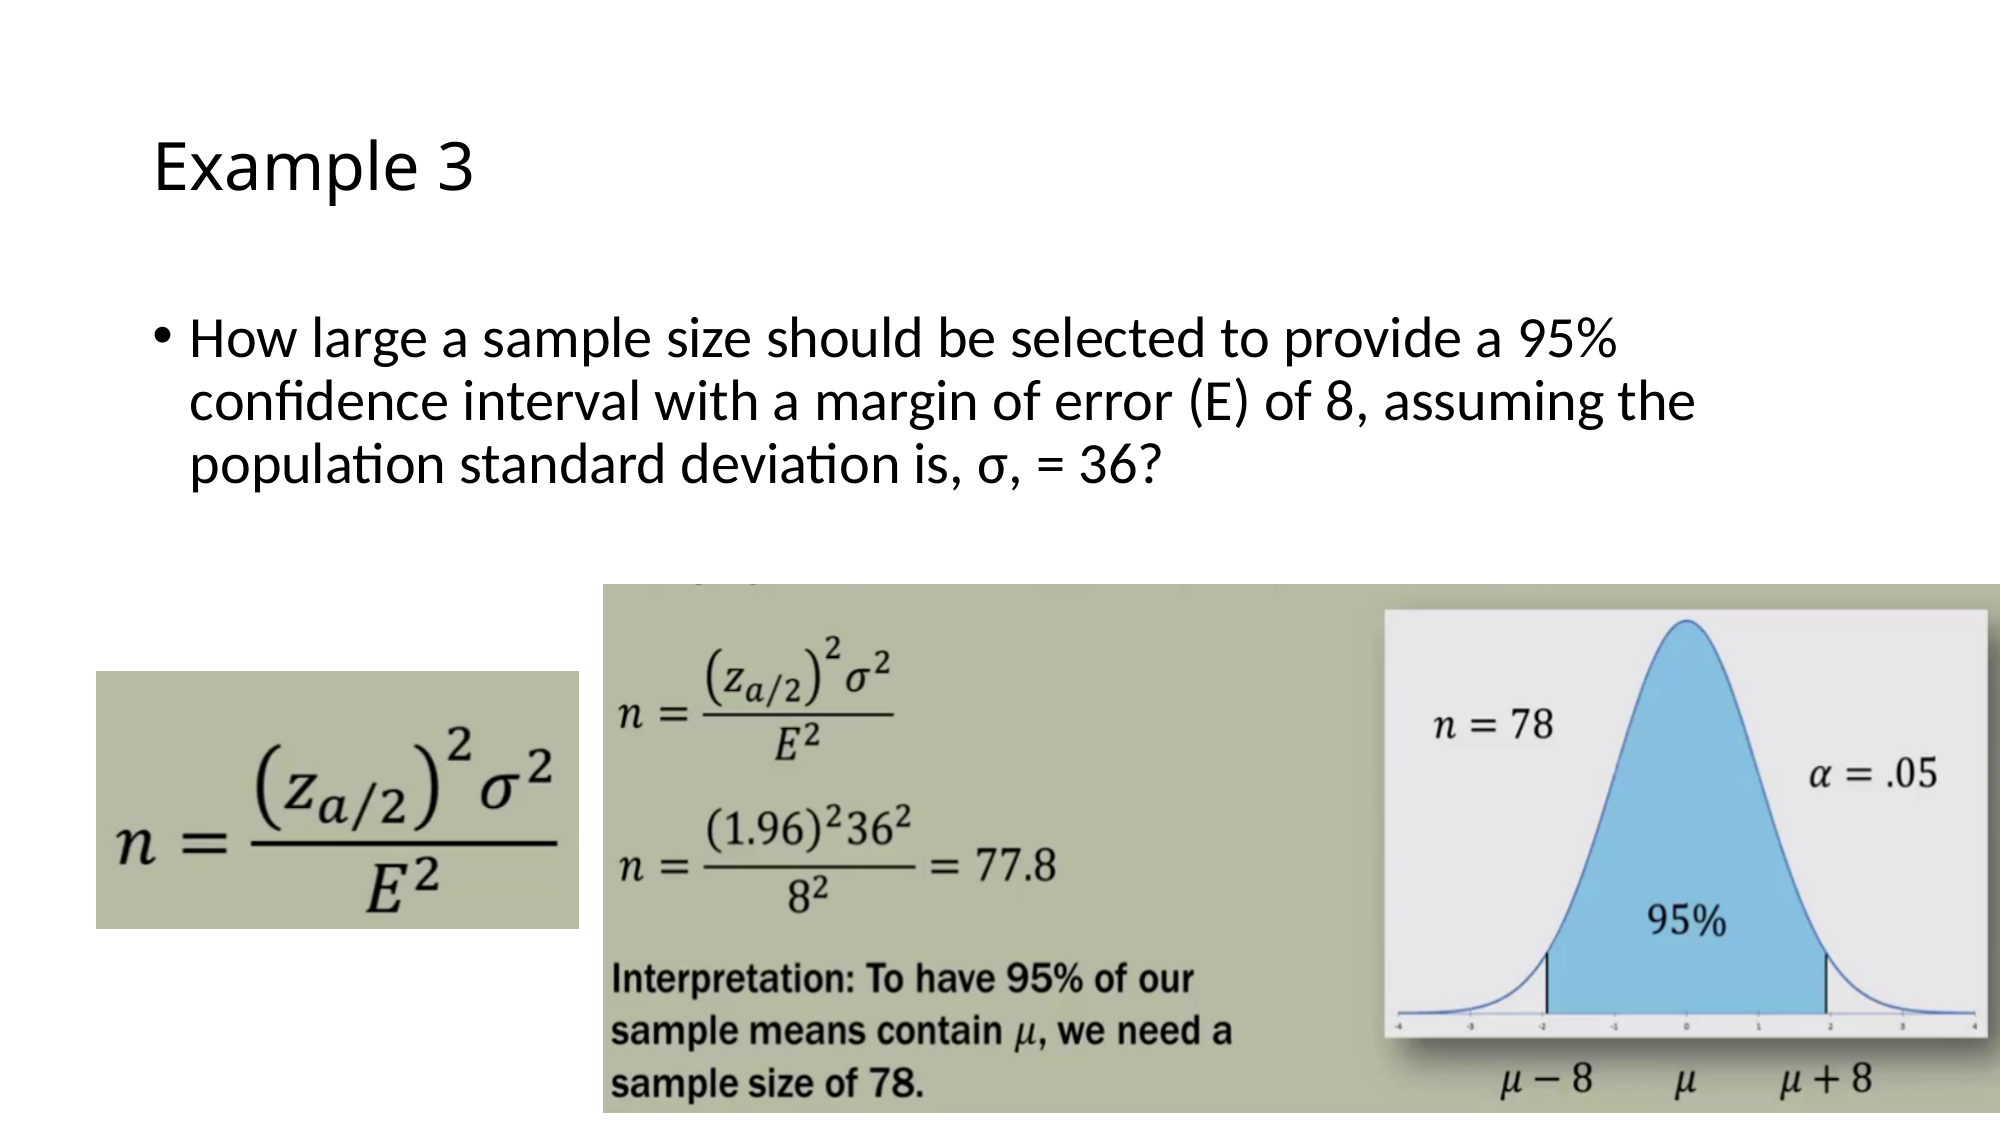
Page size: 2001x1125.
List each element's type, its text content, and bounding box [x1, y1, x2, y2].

picture [603, 584, 2000, 1113]
picture [96, 671, 580, 929]
title Example 3 [137, 59, 1863, 278]
list How large a sample size should be selected to provide a 95% confidence interval with a margin of error (E) of 8, assuming the population standard deviation is, σ, = 36? [137, 299, 1863, 563]
